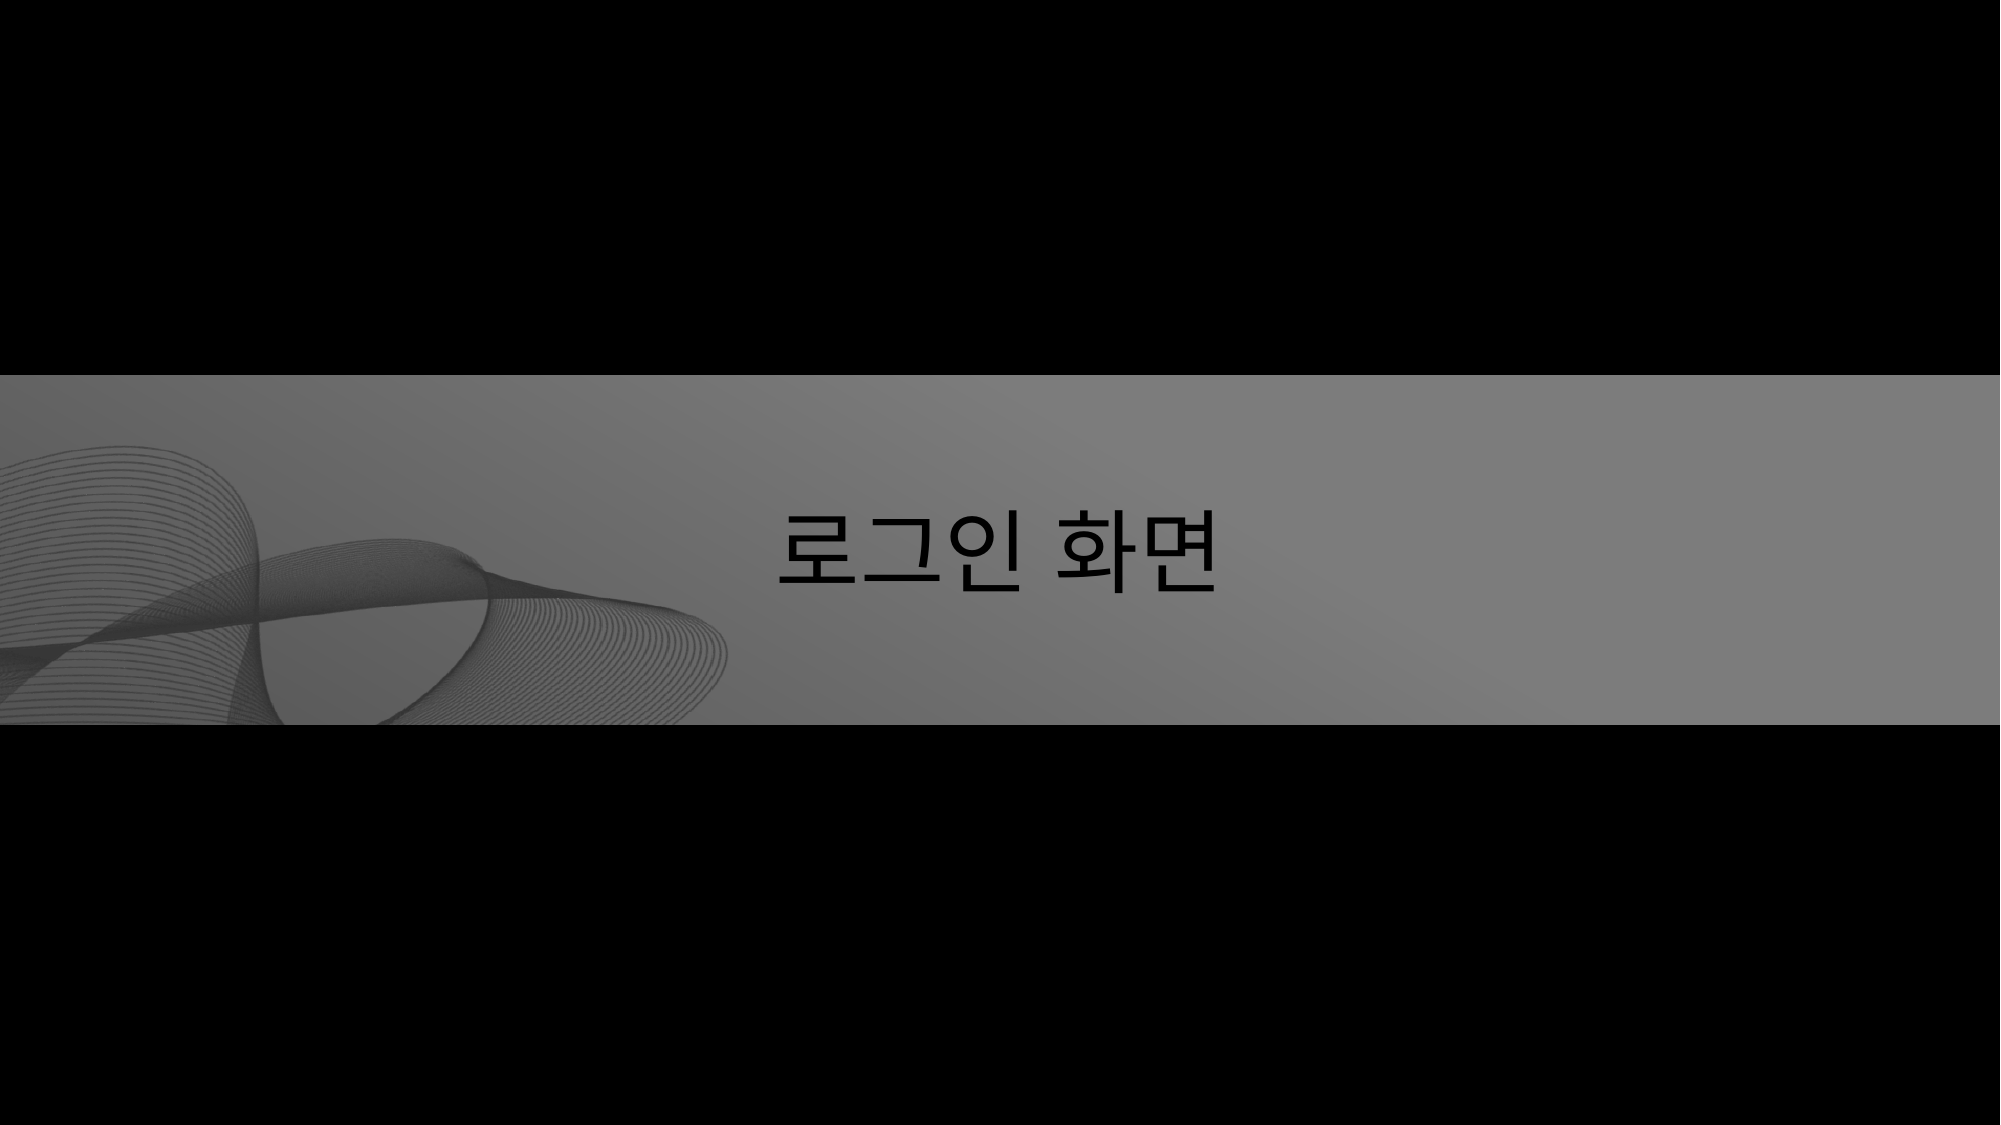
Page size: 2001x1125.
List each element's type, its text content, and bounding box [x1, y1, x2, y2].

title 로그인 화면 [116, 429, 1884, 671]
